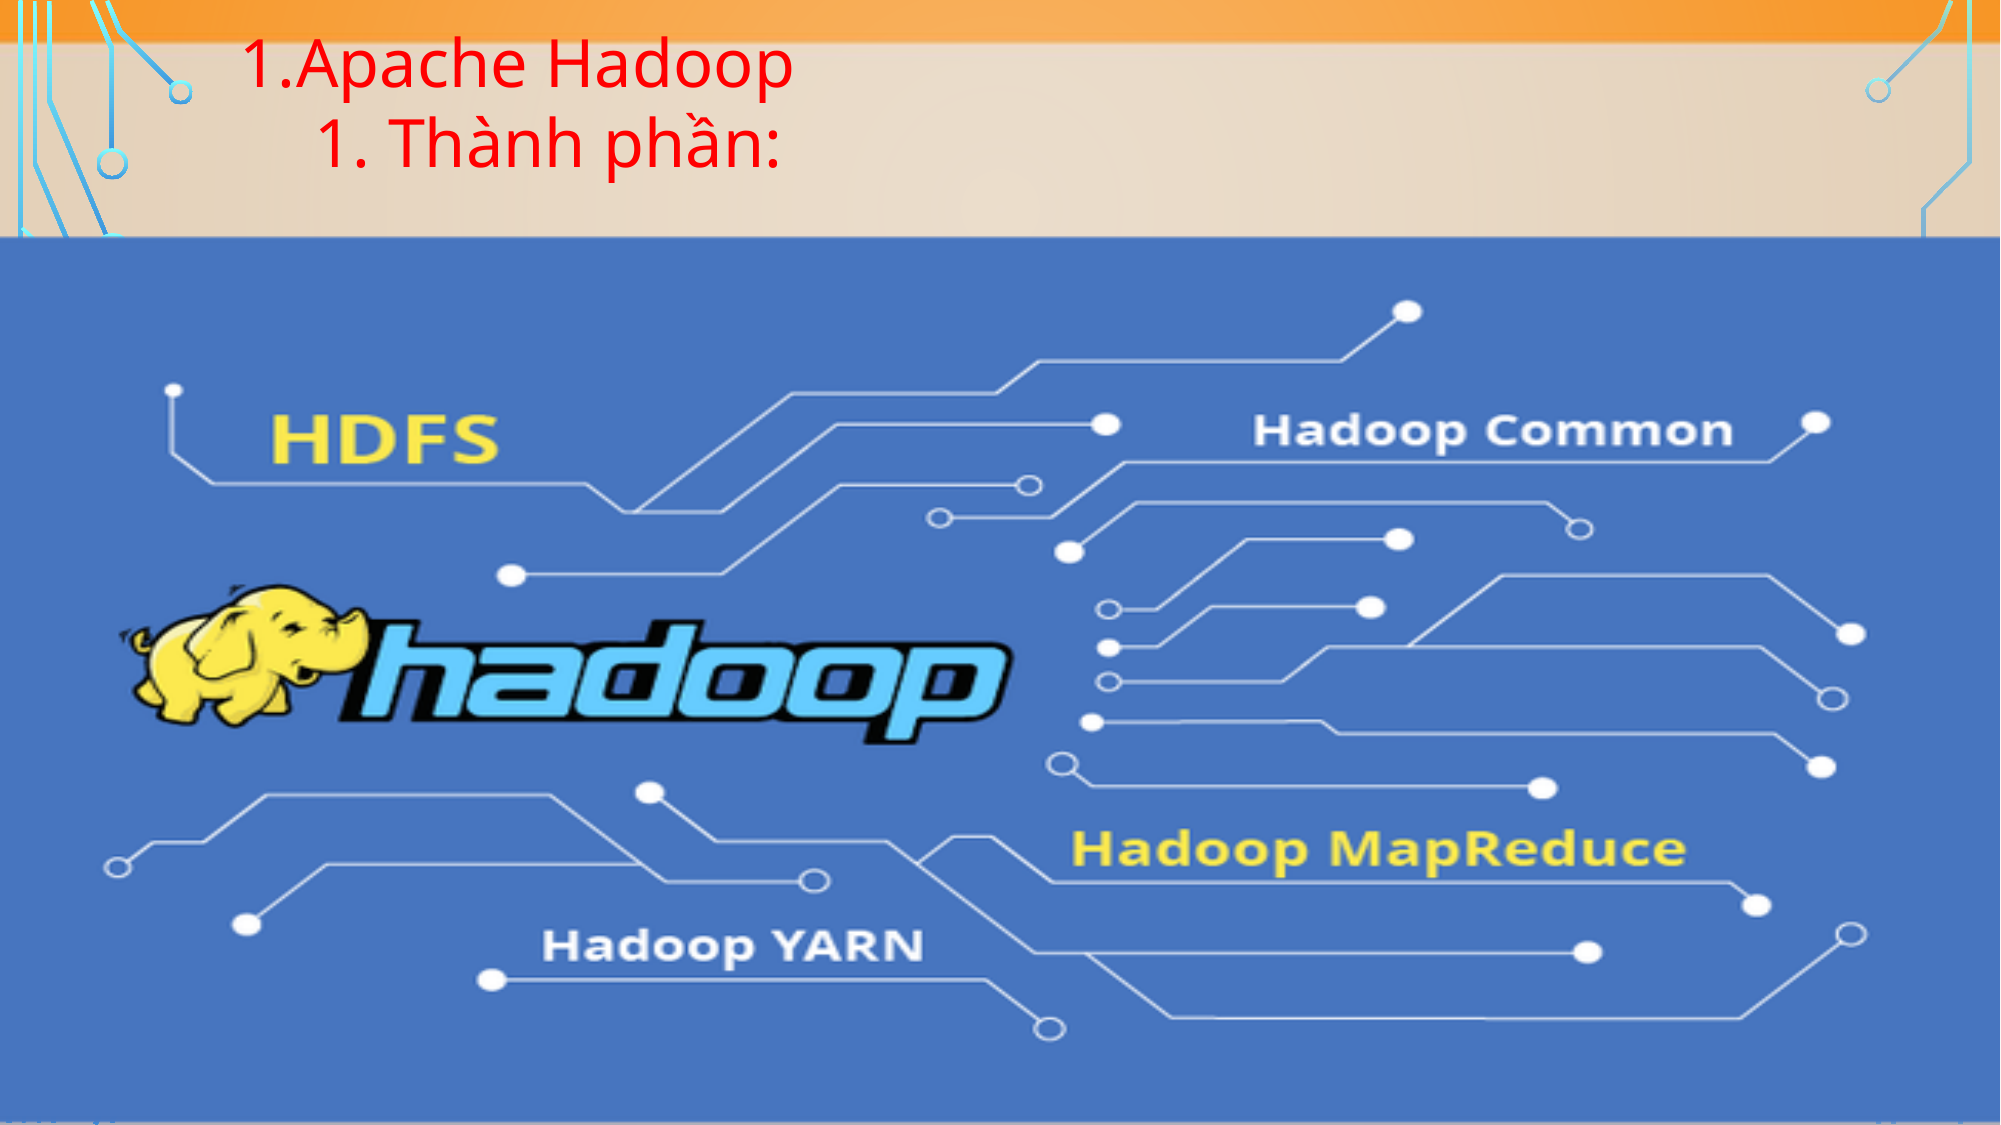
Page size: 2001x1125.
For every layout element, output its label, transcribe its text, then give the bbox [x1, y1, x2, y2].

picture [1869, 81, 1888, 100]
text_box Apache Hadoop Thành phần: [224, 13, 870, 188]
picture [100, 152, 124, 176]
picture [172, 84, 189, 101]
picture [0, 0, 2001, 1125]
